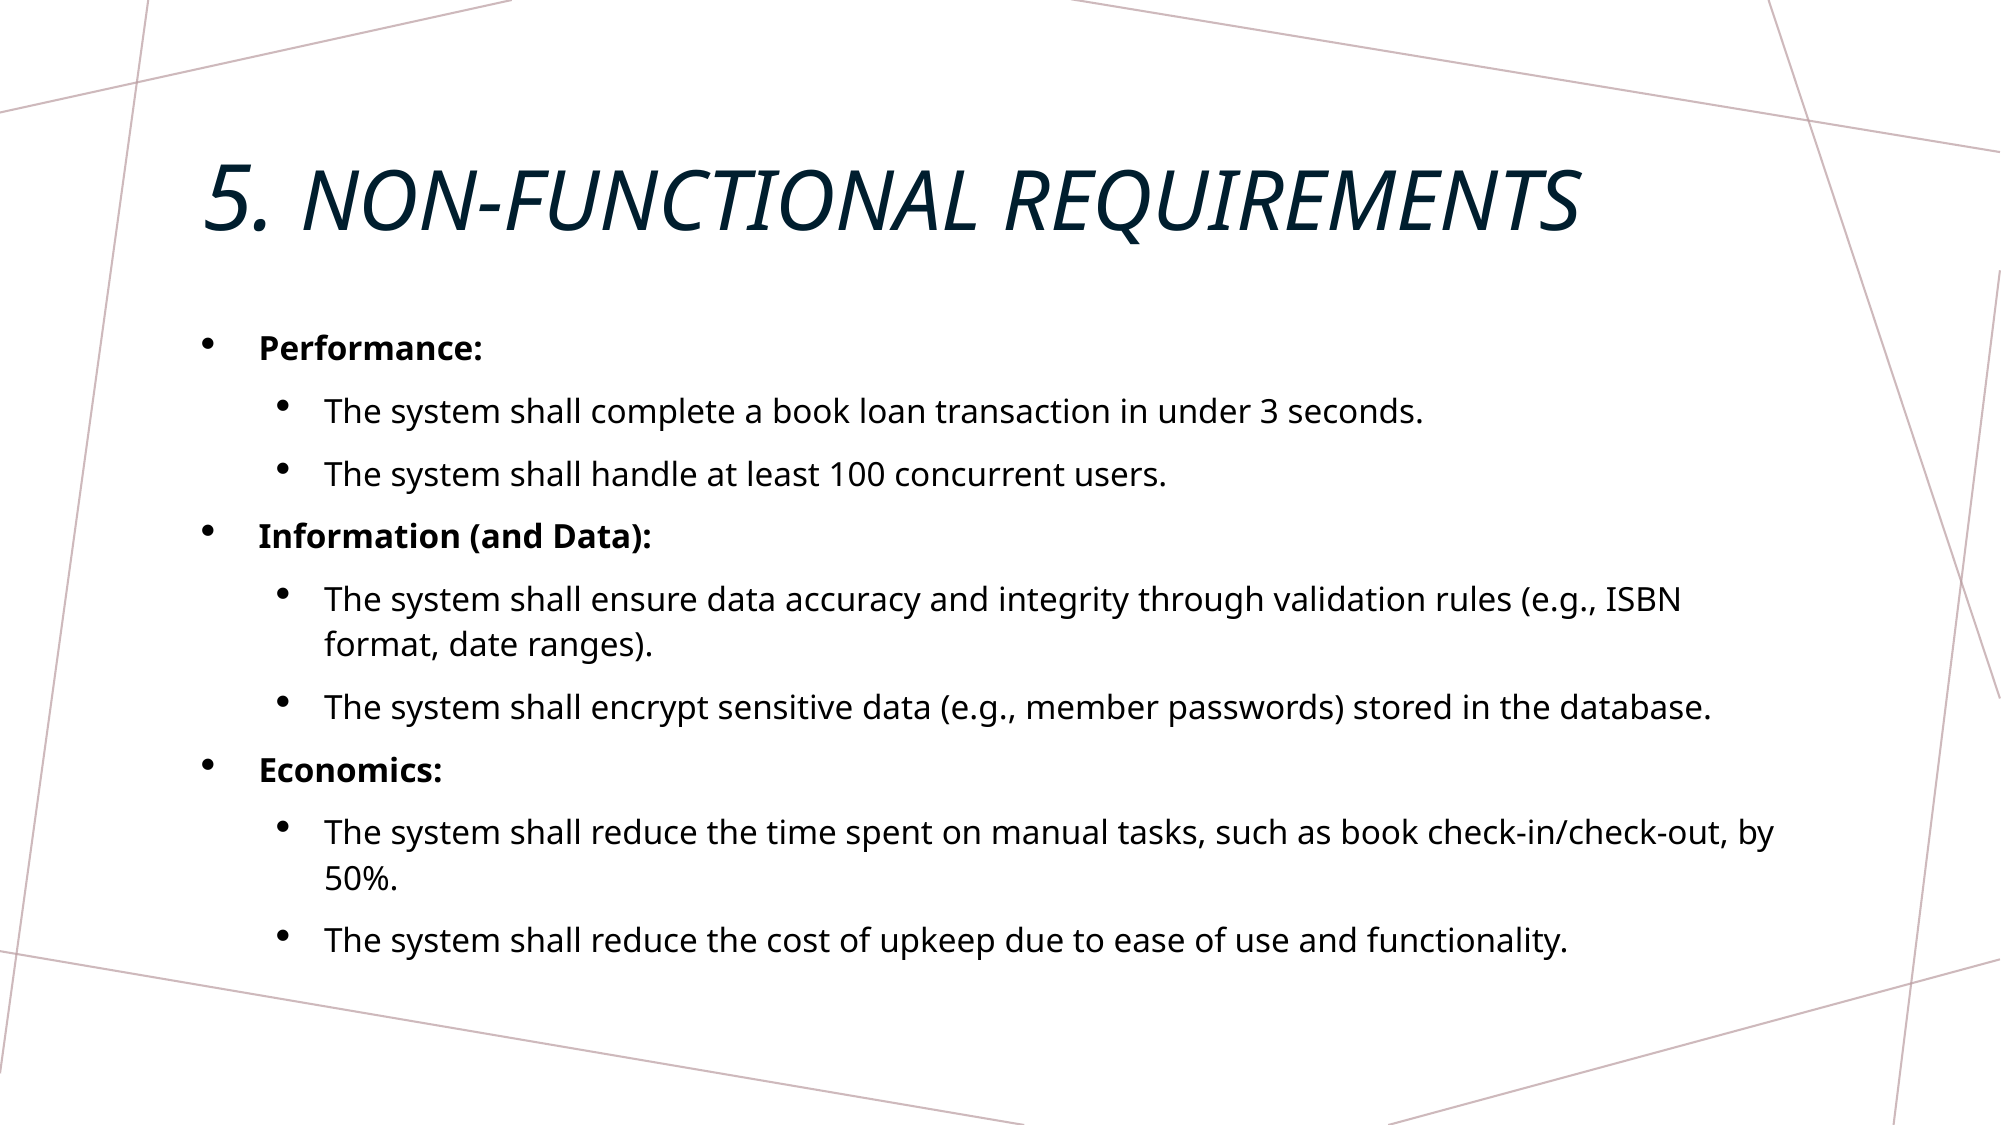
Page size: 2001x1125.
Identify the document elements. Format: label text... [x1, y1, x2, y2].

title 5. Non-functional requirements [187, 87, 1813, 314]
text_box Performance: The system shall complete a book loan transaction in under 3 seconds. The system shall handle at least 100 concurrent users. Information (and Data): The system shall ensure data accuracy and integrity through validation rules (e.g., ISBN format, date ranges). The system shall encrypt sensitive data (e.g., member passwords) stored in the database. Economics: The system shall reduce the time spent on manual tasks, such as book check-in/check-out, by 50%. The system shall reduce the cost of upkeep due to ease of use and functionality. [187, 314, 1813, 967]
